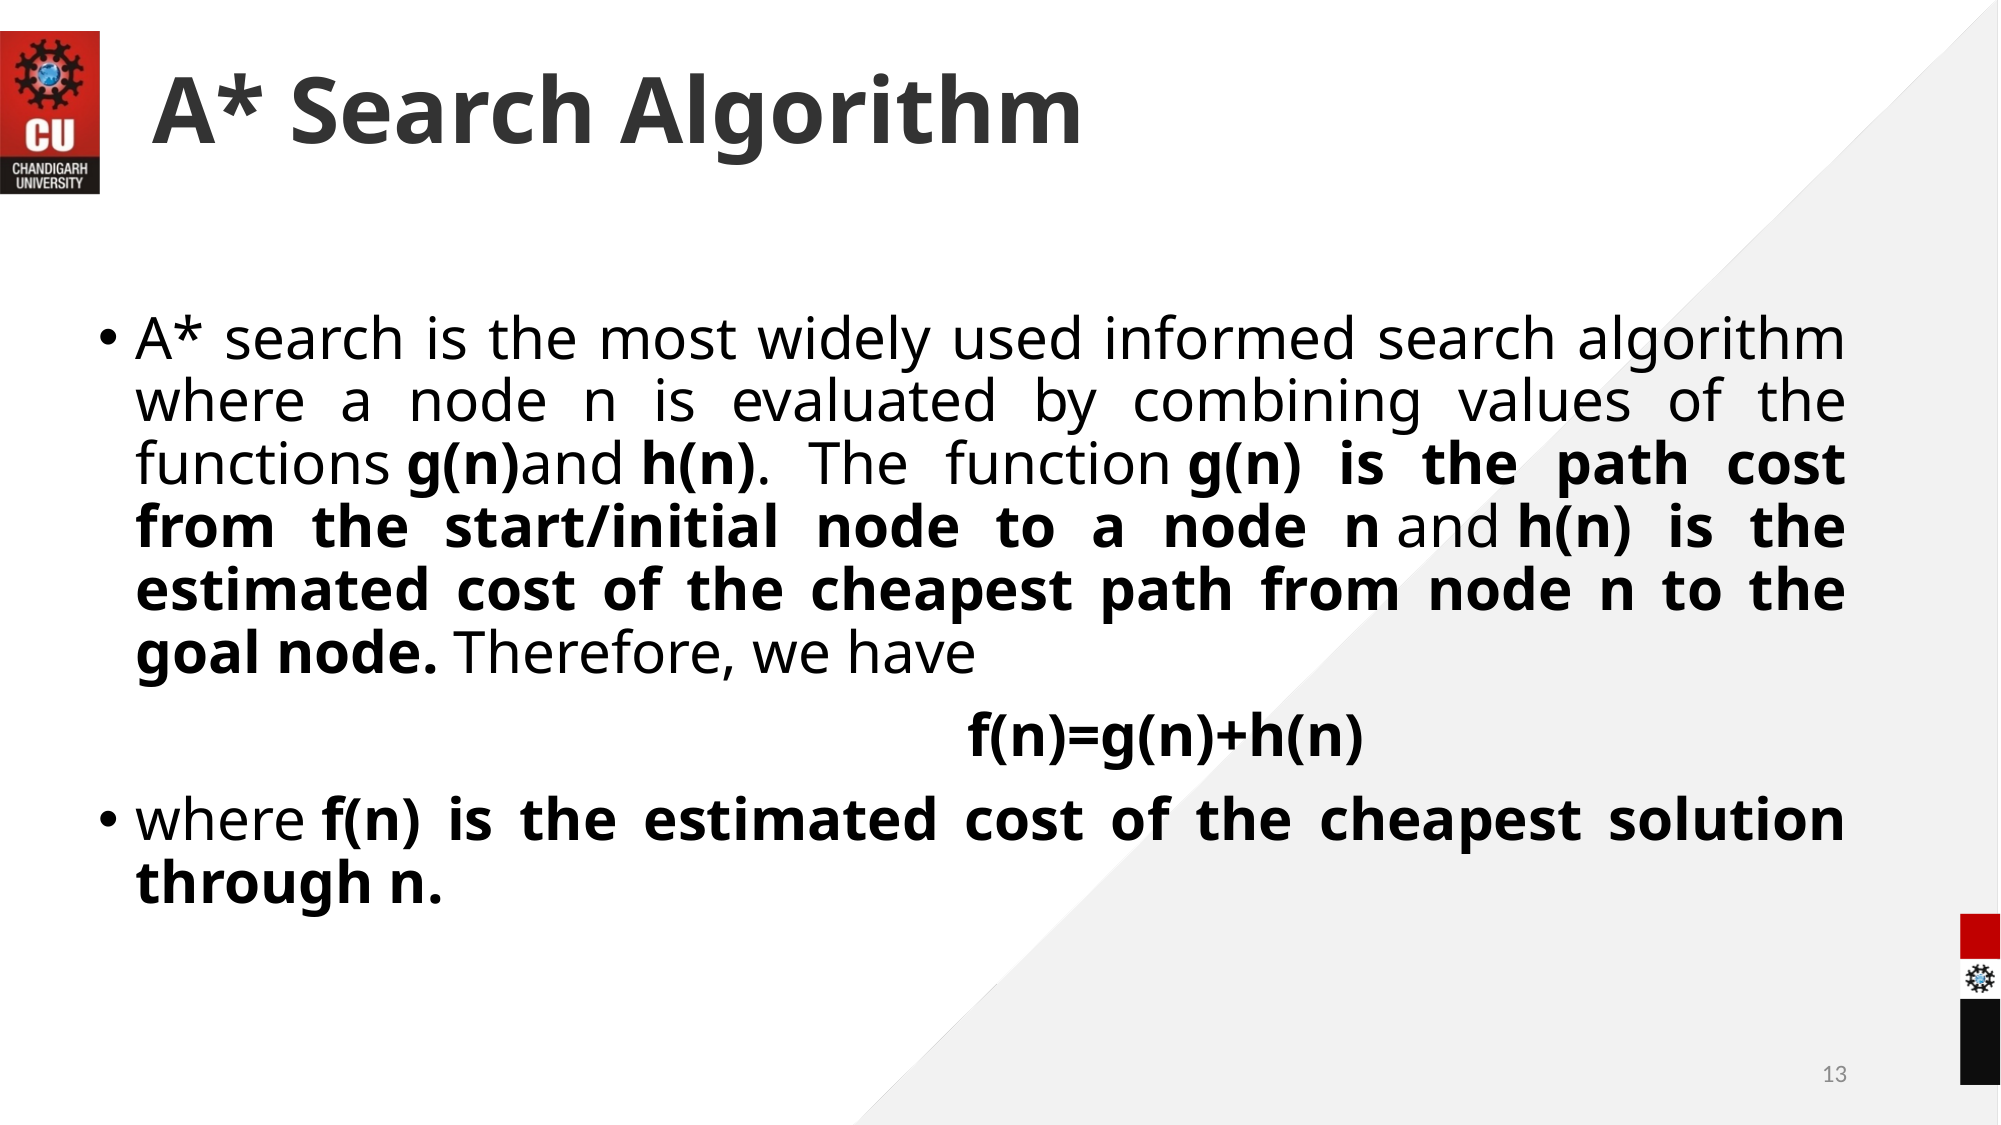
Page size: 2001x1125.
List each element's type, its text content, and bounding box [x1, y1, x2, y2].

slide_number 13 [1412, 1042, 1863, 1103]
list A* search is the most widely used informed search algorithm where a node n is evaluated by combining values of the functions g(n)and h(n). The function g(n) is the path cost from the start/initial node to a node n and h(n) is the estimated cost of the cheapest path from node n to the goal node. Therefore, we have f(n)=g(n)+h(n) where f(n) is the estimated cost of the cheapest solution through n. [83, 301, 1863, 1018]
title A* Search Algorithm [137, 59, 1863, 278]
picture [0, 0, 2001, 1125]
